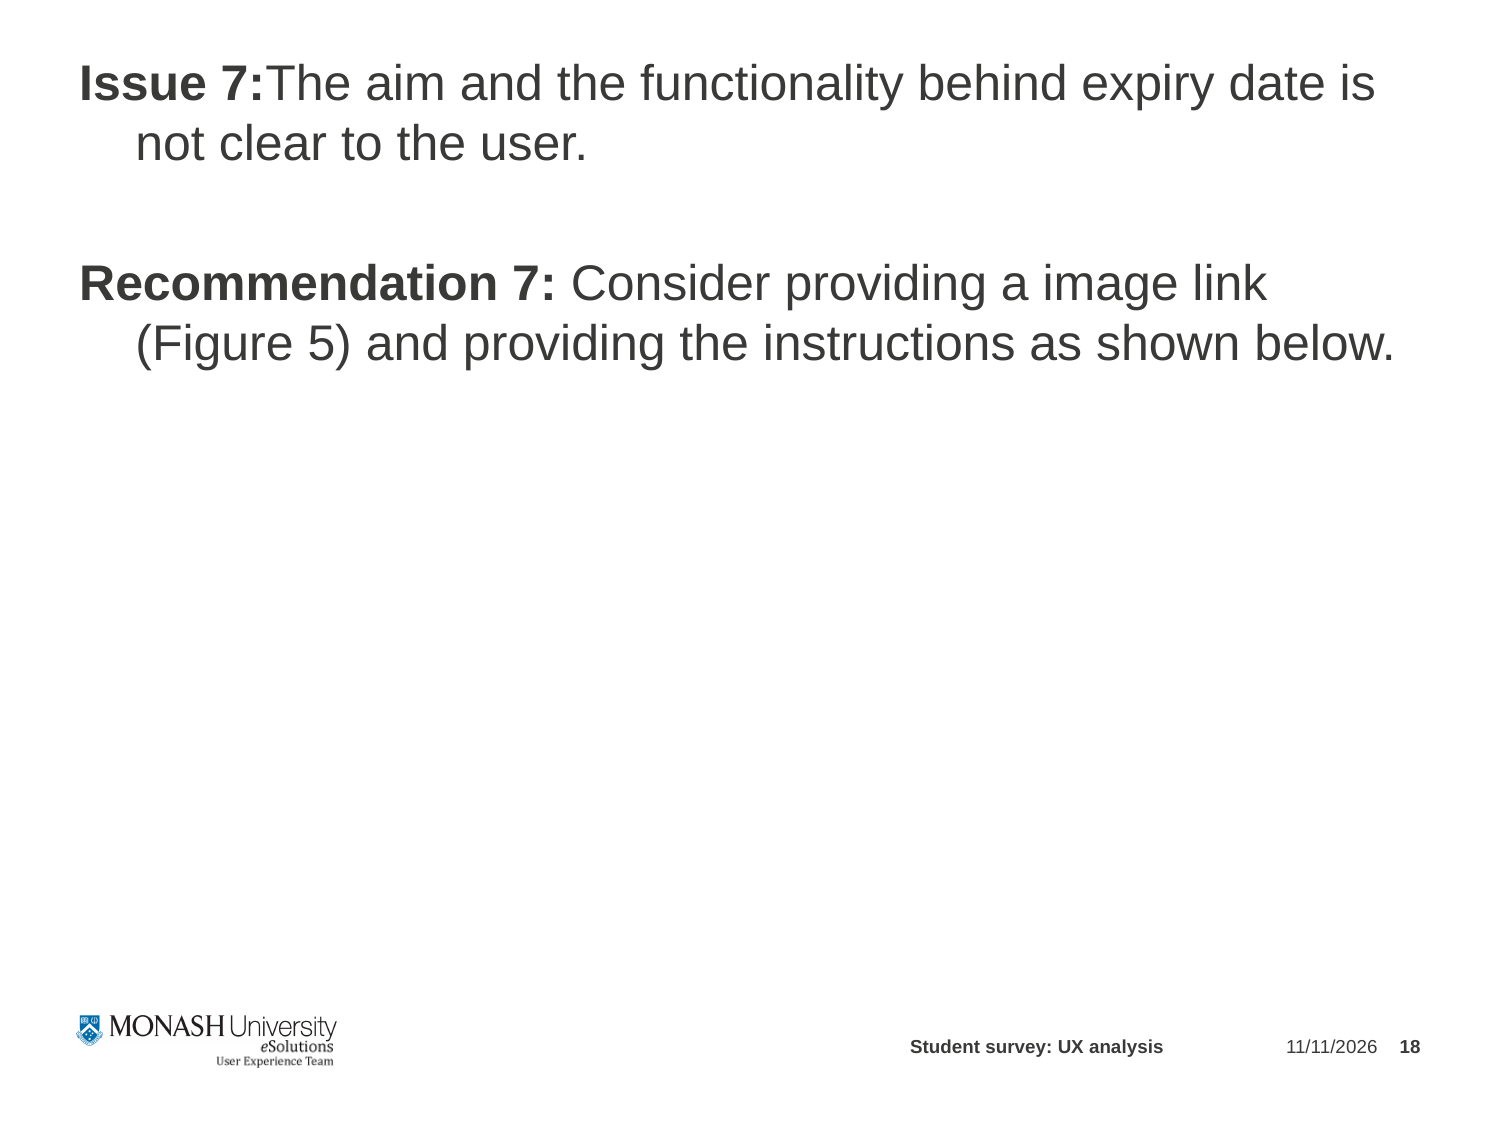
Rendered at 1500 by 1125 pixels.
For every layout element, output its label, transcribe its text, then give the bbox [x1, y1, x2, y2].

list Issue 7:The aim and the functionality behind expiry date is not clear to the user. Recommendation 7: Consider providing a image link (Figure 5) and providing the instructions as shown below. [63, 42, 1415, 1006]
footer Student survey: UX analysis [418, 1034, 1164, 1059]
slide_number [1180, 1034, 1378, 1059]
slide_number 18 [1399, 1034, 1424, 1056]
picture [76, 1015, 337, 1069]
